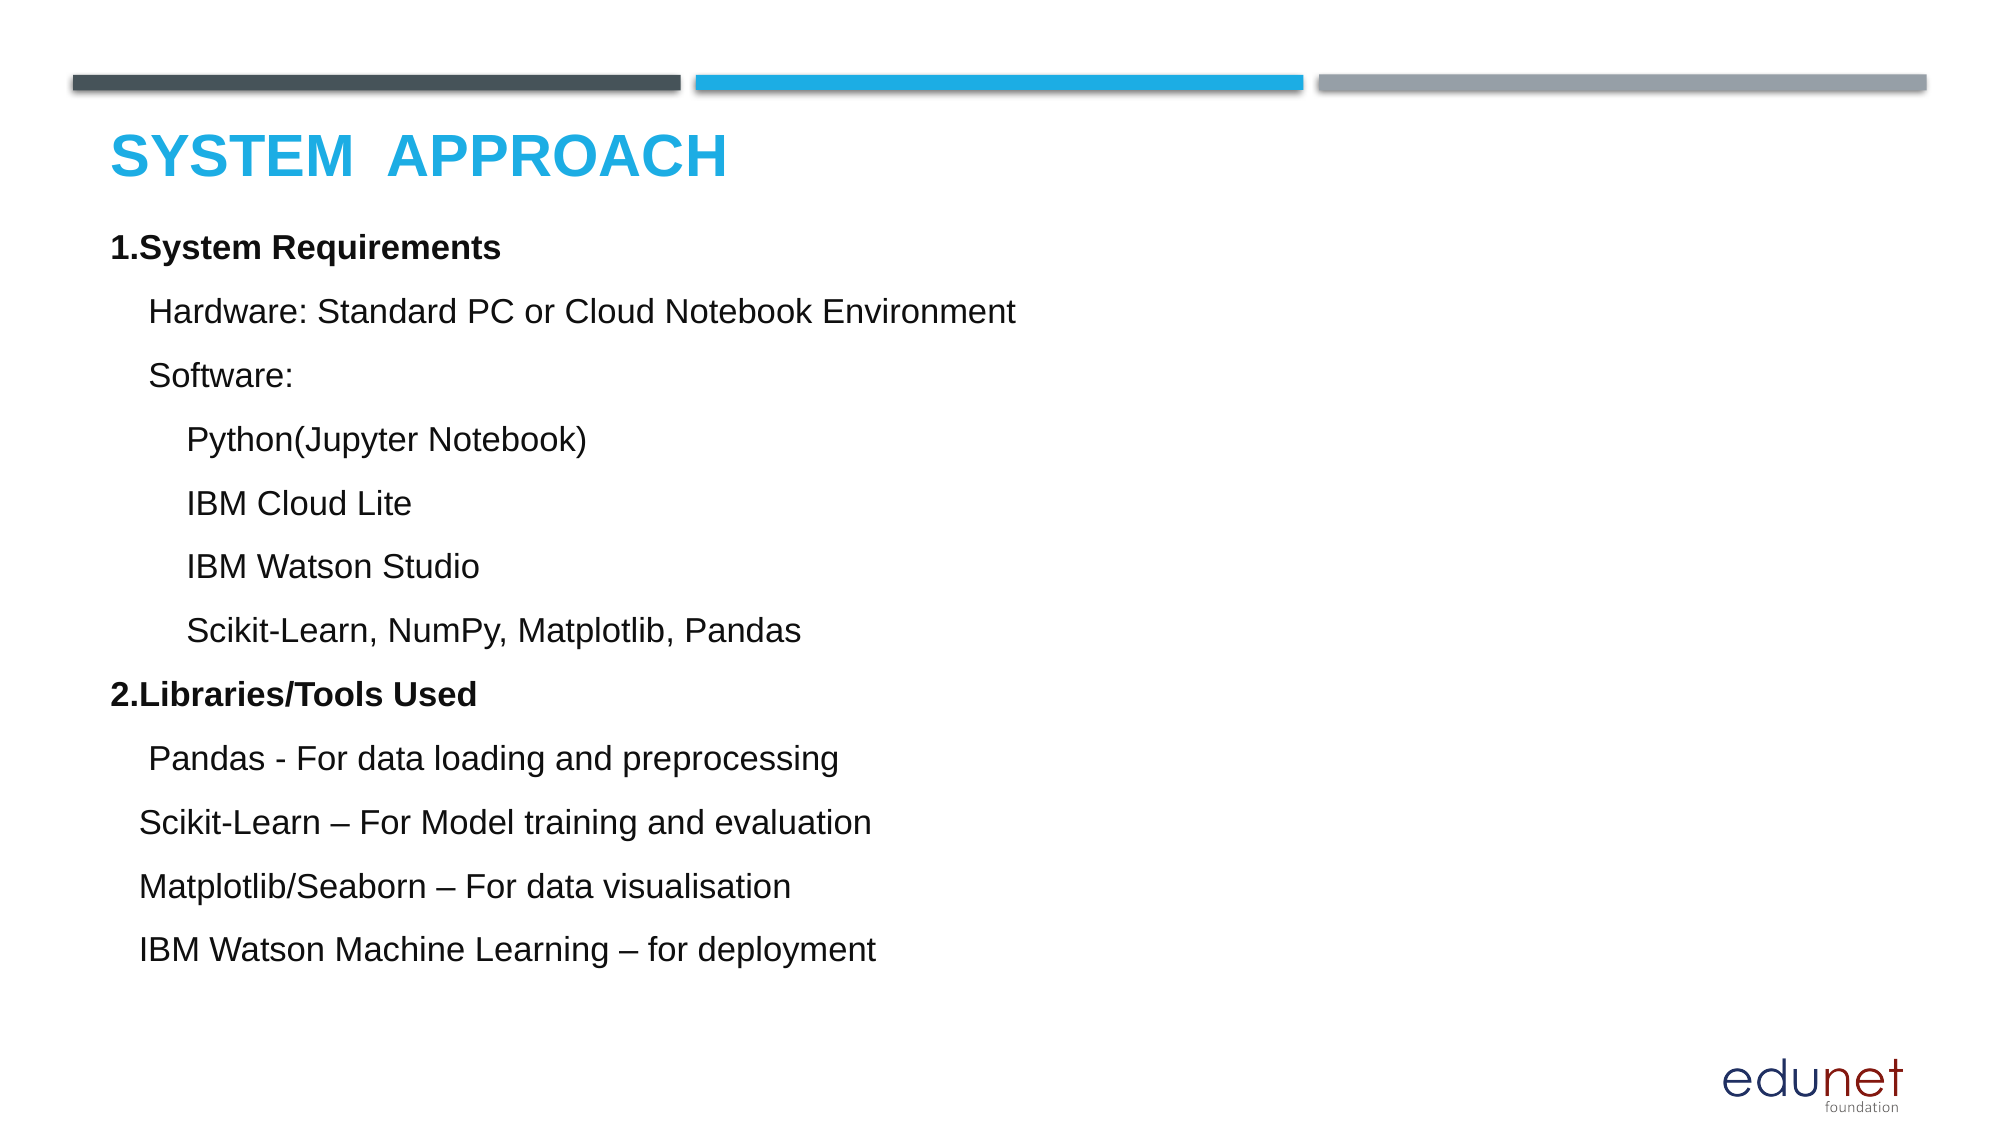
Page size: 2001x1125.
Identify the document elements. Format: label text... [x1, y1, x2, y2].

list 1.System Requirements Hardware: Standard PC or Cloud Notebook Environment Software: Python(Jupyter Notebook) IBM Cloud Lite IBM Watson Studio Scikit-Learn, NumPy, Matplotlib, Pandas 2.Libraries/Tools Used Pandas - For data loading and preprocessing Scikit-Learn – For Model training and evaluation Matplotlib/Seaborn – For data visualisation IBM Watson Machine Learning – for deployment [95, 213, 1905, 981]
picture [1719, 1056, 1905, 1116]
title System Approach [95, 108, 1905, 196]
